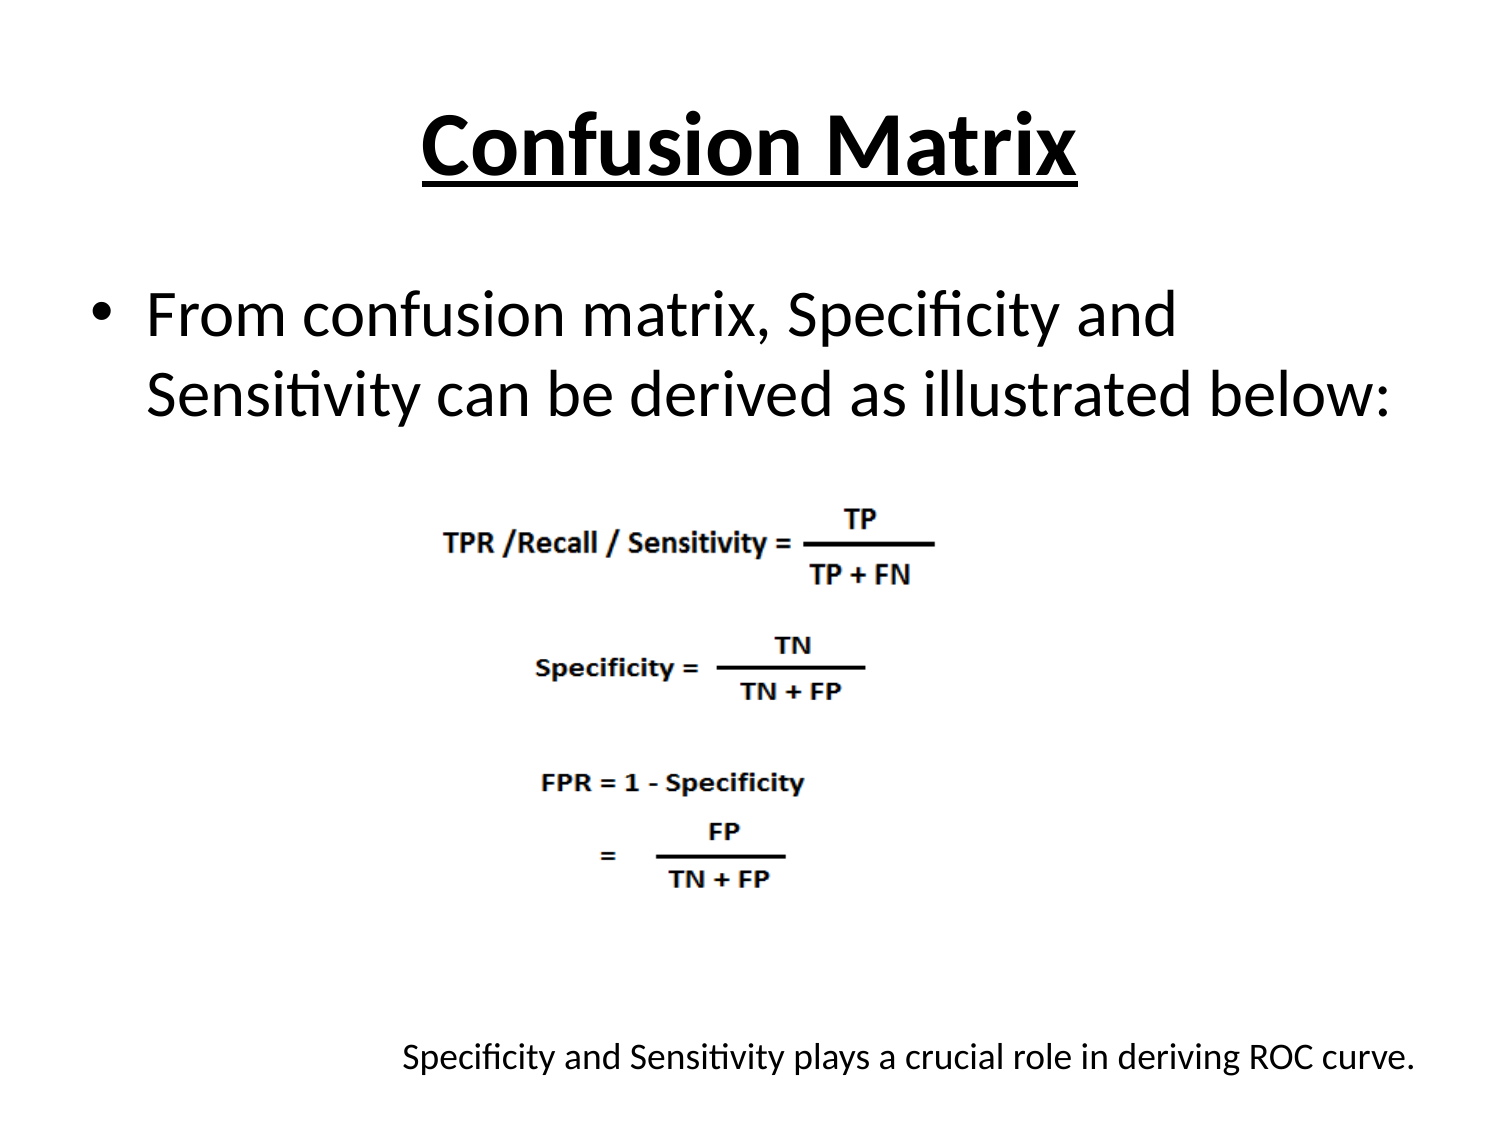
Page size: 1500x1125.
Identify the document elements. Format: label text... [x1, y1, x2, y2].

text_box Specificity and Sensitivity plays a crucial role in deriving ROC curve. [387, 1024, 1500, 1085]
title Confusion Matrix [75, 45, 1425, 233]
picture [412, 474, 968, 607]
list From confusion matrix, Specificity and Sensitivity can be derived as illustrated below: [75, 262, 1425, 488]
picture [512, 612, 898, 726]
picture [499, 749, 883, 913]
